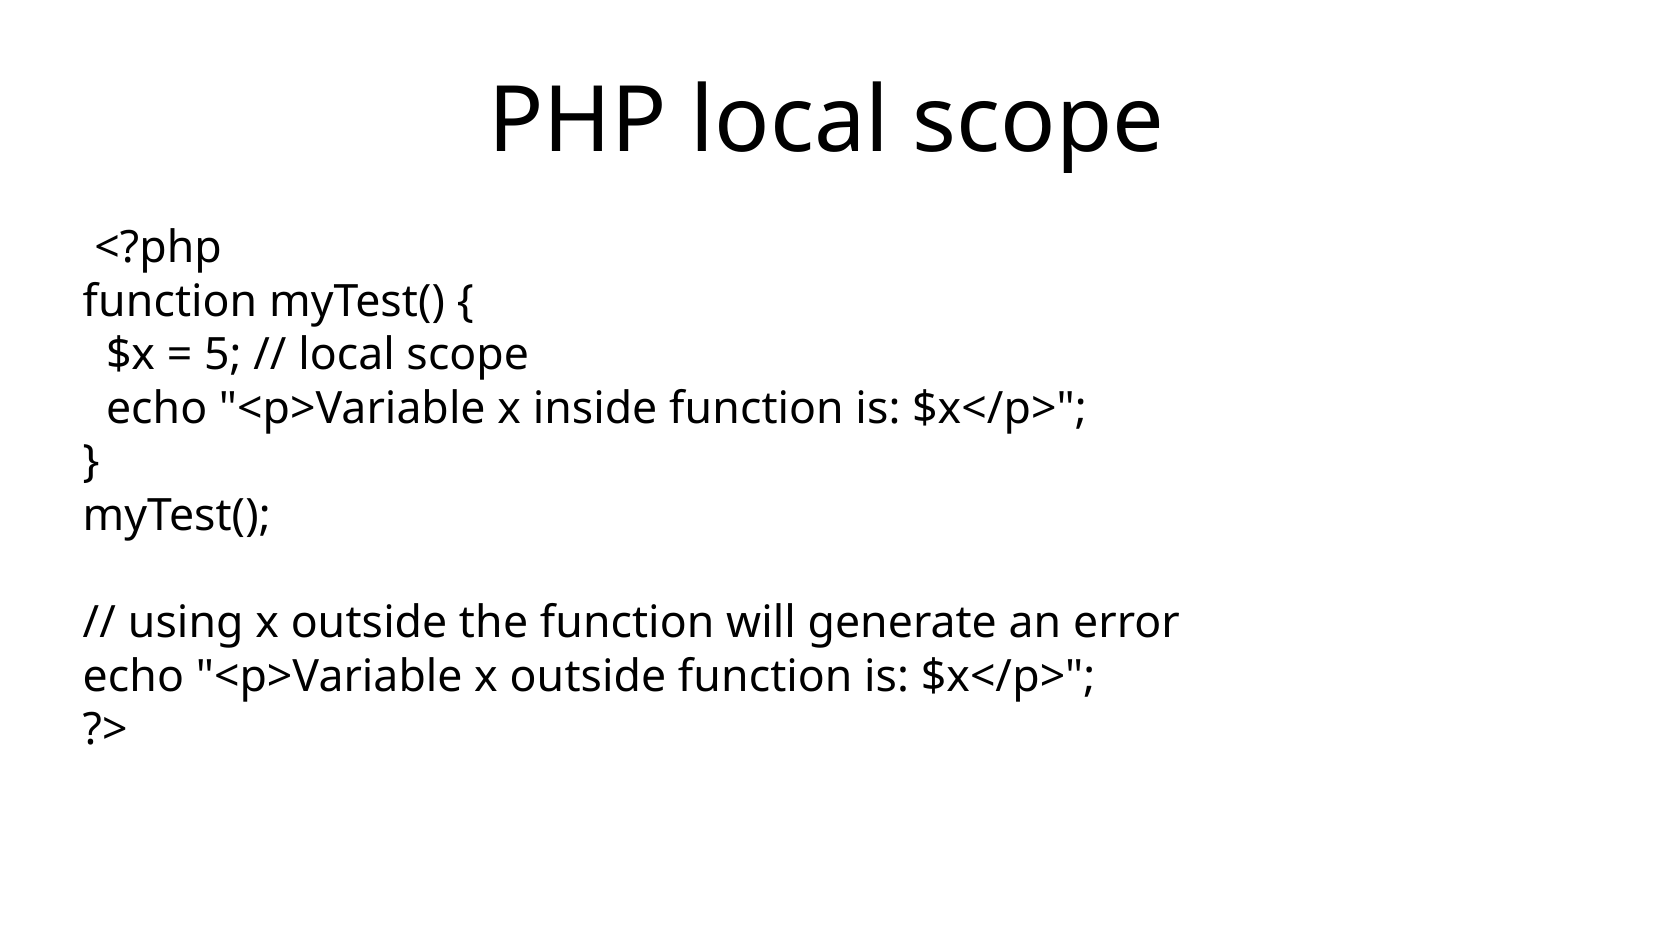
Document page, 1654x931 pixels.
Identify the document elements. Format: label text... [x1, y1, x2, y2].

text_box <?php function myTest() { $x = 5; // local scope echo "<p>Variable x inside function is: $x</p>"; } myTest(); // using x outside the function will generate an error echo "<p>Variable x outside function is: $x</p>"; ?> [82, 217, 1571, 757]
text_box PHP local scope [82, 37, 1571, 193]
